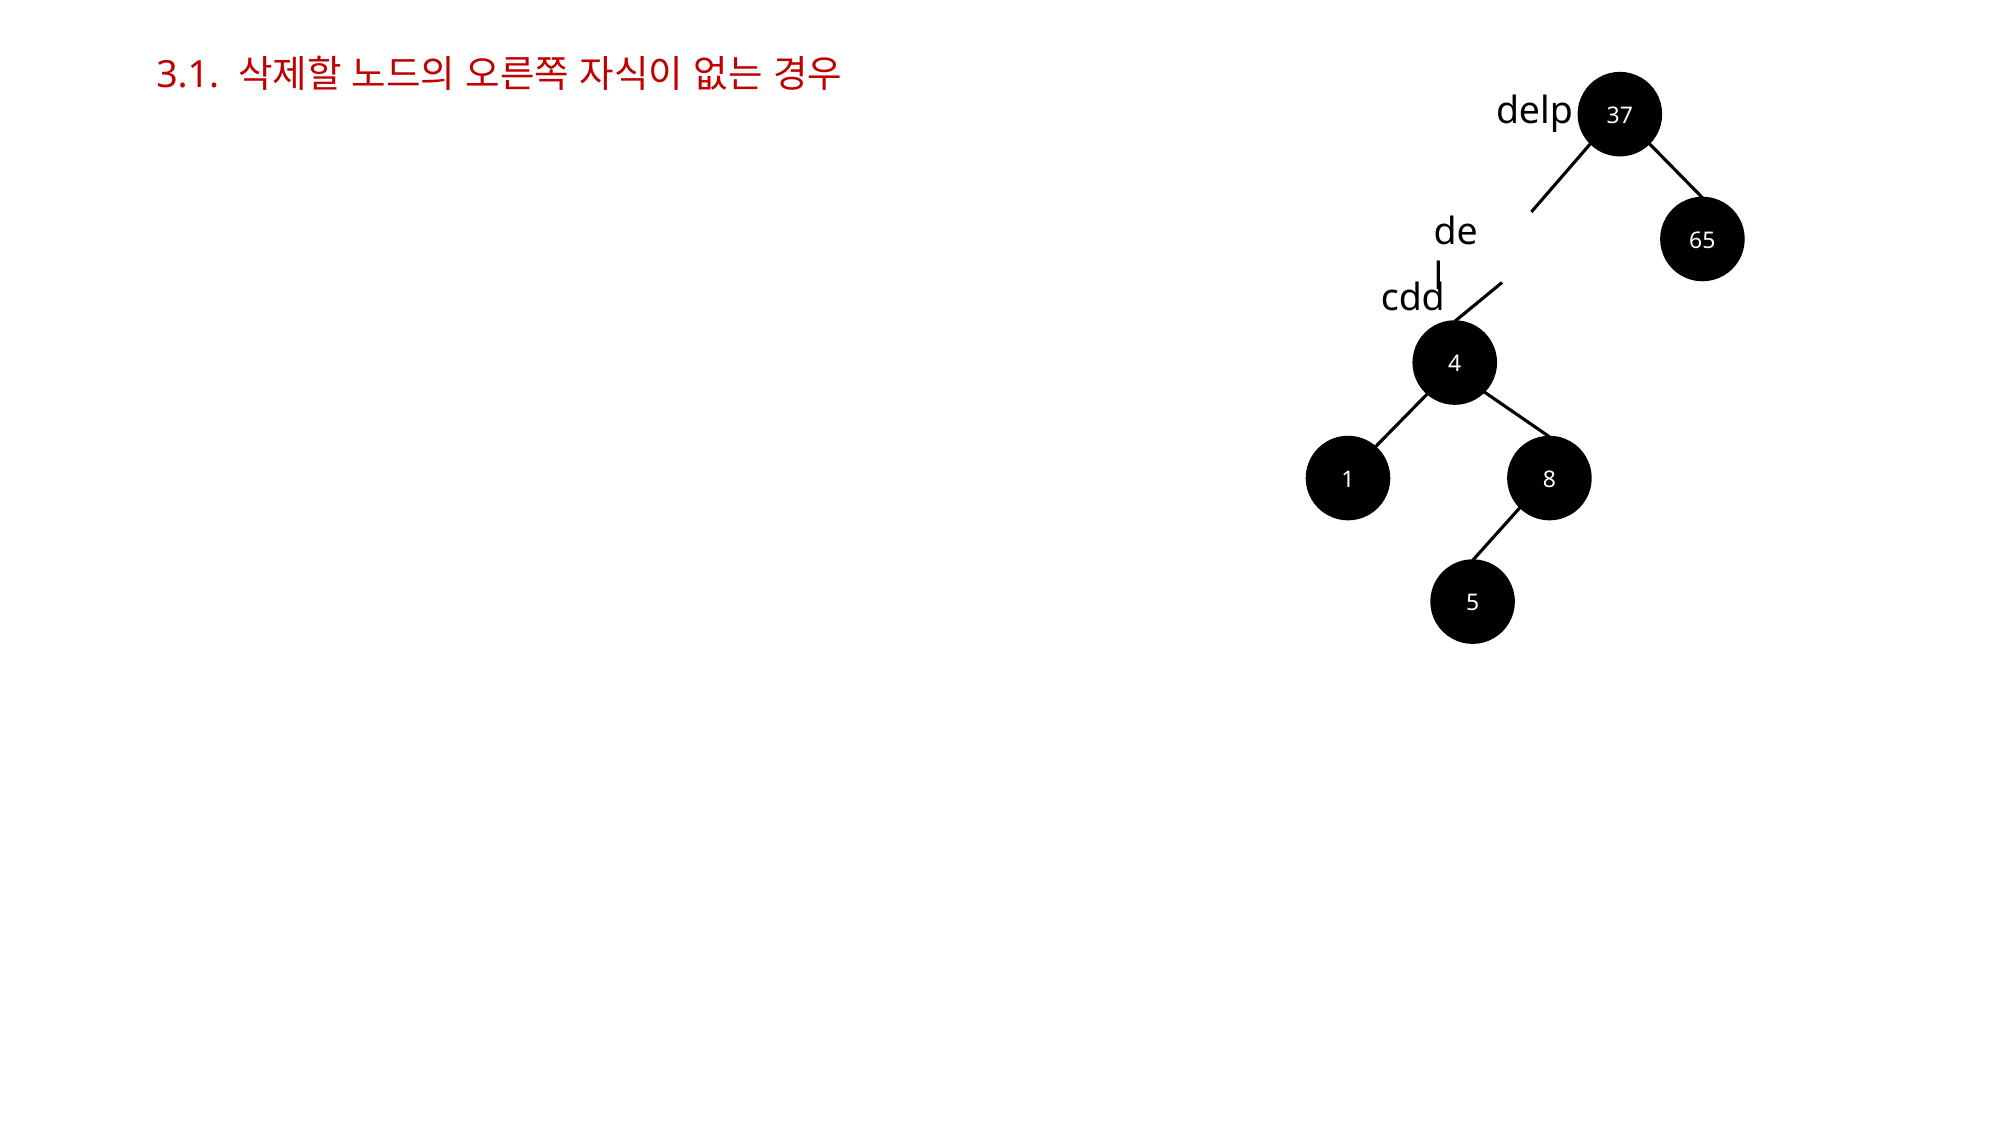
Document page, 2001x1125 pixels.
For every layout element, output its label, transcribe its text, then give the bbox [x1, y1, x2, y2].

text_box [1472, 507, 1521, 561]
text_box 8 [1507, 435, 1592, 521]
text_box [1374, 393, 1429, 448]
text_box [1649, 143, 1703, 198]
text_box cdd [1366, 265, 1482, 326]
text_box delp [1481, 79, 1629, 139]
text_box 5 [1430, 559, 1515, 644]
text_box 65 [1660, 196, 1745, 282]
text_box 4 [1412, 326, 1498, 405]
text_box 1 [1305, 435, 1391, 521]
text_box 3.1. 삭제할 노드의 오른쪽 자식이 없는 경우 [141, 42, 858, 103]
text_box 37 [1585, 71, 1663, 157]
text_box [1531, 143, 1591, 212]
text_box del [1418, 199, 1502, 282]
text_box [1454, 282, 1503, 322]
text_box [1483, 391, 1550, 437]
